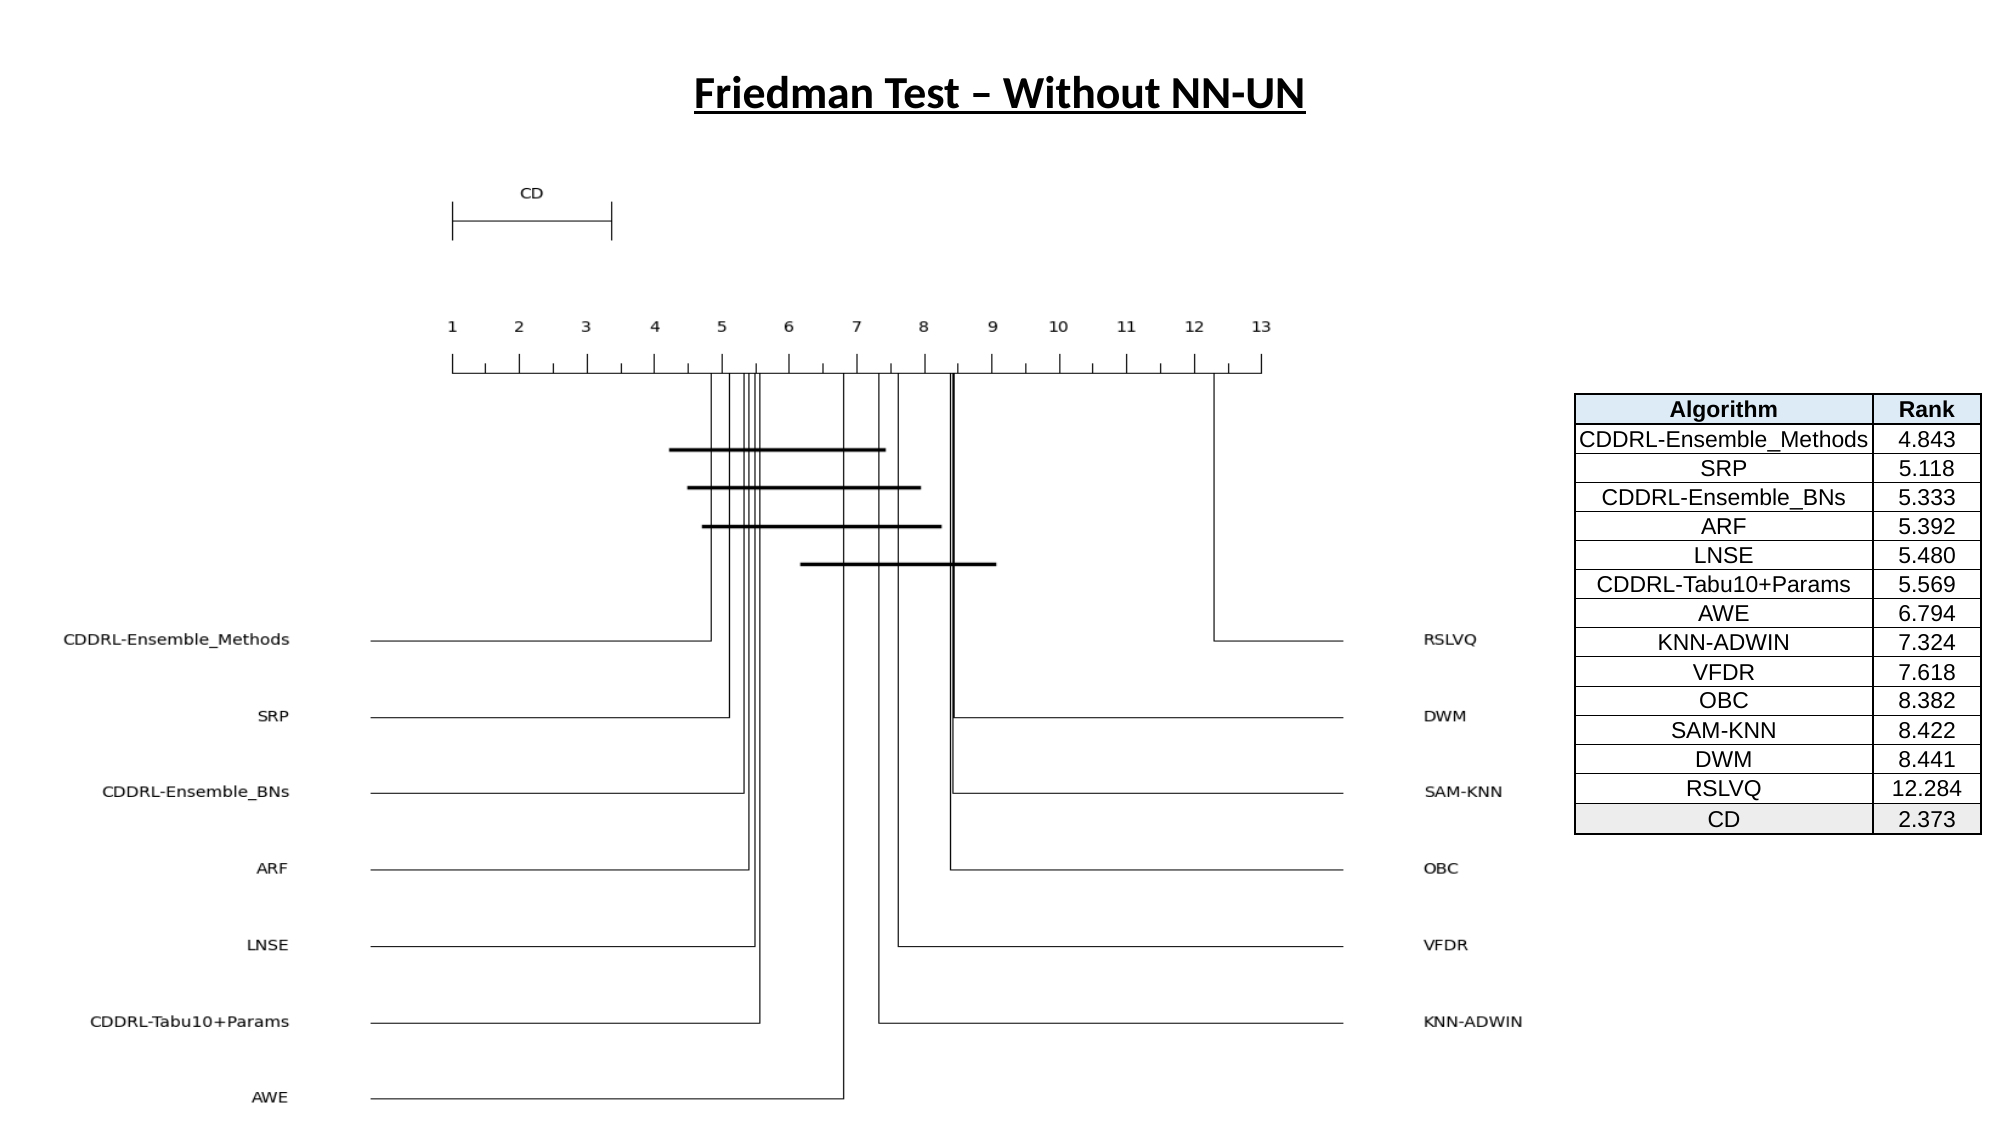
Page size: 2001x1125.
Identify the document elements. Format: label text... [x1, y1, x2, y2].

table_cell 7.618 [1874, 657, 1980, 686]
table_cell CDDRL-Tabu10+Params [1576, 570, 1872, 598]
table_cell VFDR [1576, 657, 1872, 686]
table_cell DWM [1576, 745, 1872, 773]
table_cell 4.843 [1874, 425, 1980, 453]
table_cell 5.480 [1874, 541, 1980, 569]
table_cell 8.422 [1874, 716, 1980, 744]
table_cell SRP [1576, 454, 1872, 482]
table_cell 5.392 [1874, 512, 1980, 540]
table_cell RSLVQ [1576, 774, 1872, 803]
table_header Algorithm [1576, 395, 1872, 423]
table_cell KNN-ADWIN [1576, 628, 1872, 656]
text_box Friedman Test – Without NN-UN [549, 55, 1450, 125]
table_cell AWE [1576, 599, 1872, 627]
table_cell 8.382 [1874, 687, 1980, 715]
table_cell CDDRL-Ensemble_Methods [1576, 425, 1872, 453]
table_header Rank [1874, 395, 1980, 423]
table_cell CD [1576, 804, 1872, 833]
table_cell 5.118 [1874, 454, 1980, 482]
table_cell 2.373 [1874, 804, 1980, 833]
table_cell 5.333 [1874, 483, 1980, 511]
table_cell OBC [1576, 687, 1872, 715]
table_cell ARF [1576, 512, 1872, 540]
table_cell 6.794 [1874, 599, 1980, 627]
table_cell 7.324 [1874, 628, 1980, 656]
table_cell LNSE [1576, 541, 1872, 569]
table_cell 8.441 [1874, 745, 1980, 773]
table_cell SAM-KNN [1576, 716, 1872, 744]
table_cell 5.569 [1874, 570, 1980, 598]
picture [0, 125, 1550, 1125]
table_cell CDDRL-Ensemble_BNs [1576, 483, 1872, 511]
table_cell 12.284 [1874, 774, 1980, 803]
